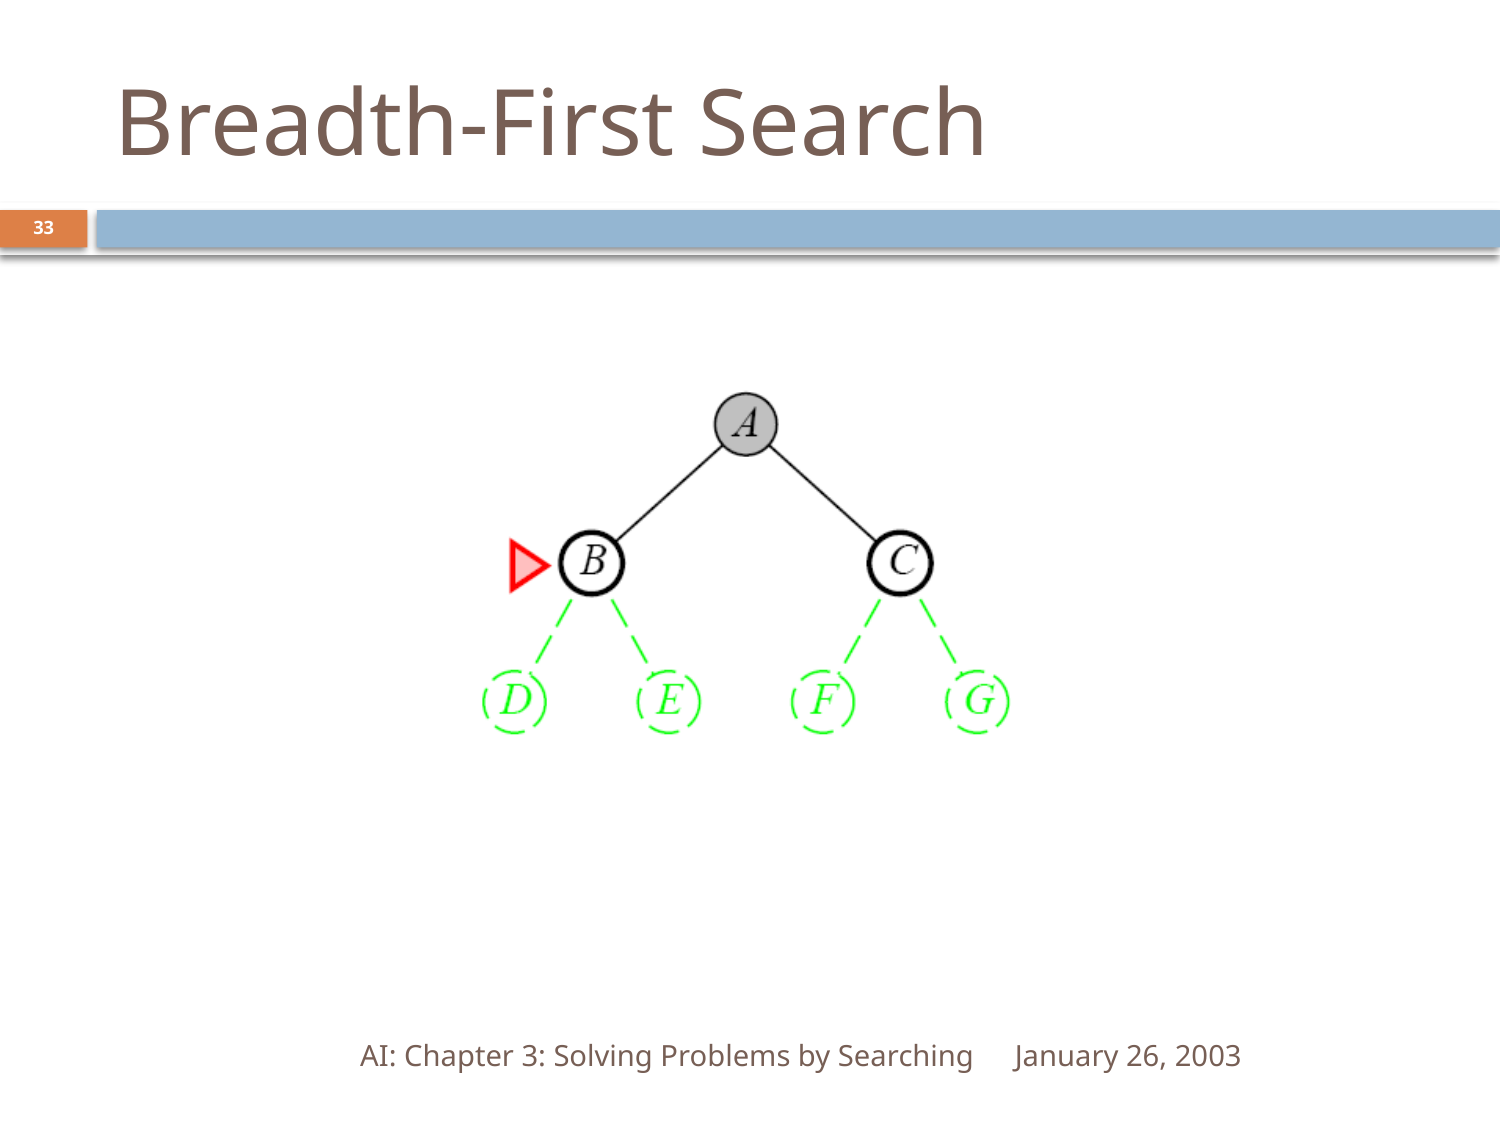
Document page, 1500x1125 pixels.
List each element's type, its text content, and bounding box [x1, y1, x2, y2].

picture [478, 388, 1022, 737]
footer AI: Chapter 3: Solving Problems by Searching [99, 1024, 990, 1085]
slide_number 33 [0, 208, 88, 249]
title Breadth-First Search [99, 37, 1438, 200]
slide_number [999, 1025, 1438, 1085]
